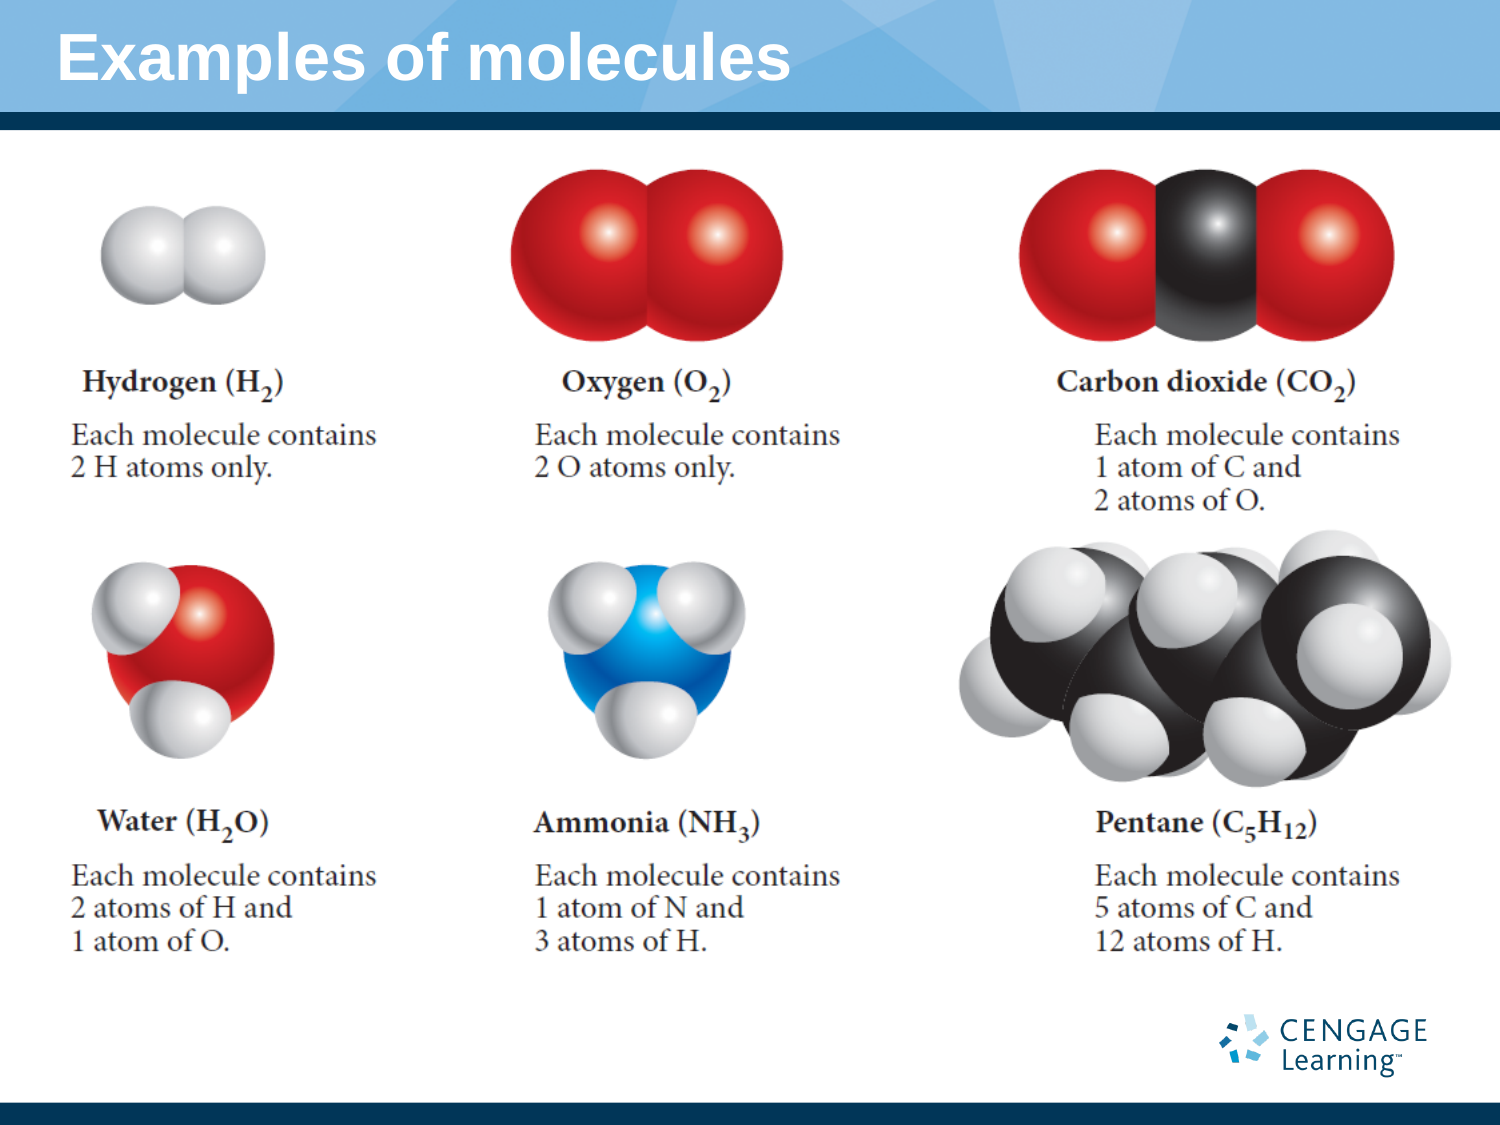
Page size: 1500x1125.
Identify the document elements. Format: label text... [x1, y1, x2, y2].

picture [24, 162, 1463, 1101]
picture [0, 0, 1500, 112]
title Examples of molecules [56, 12, 1407, 125]
